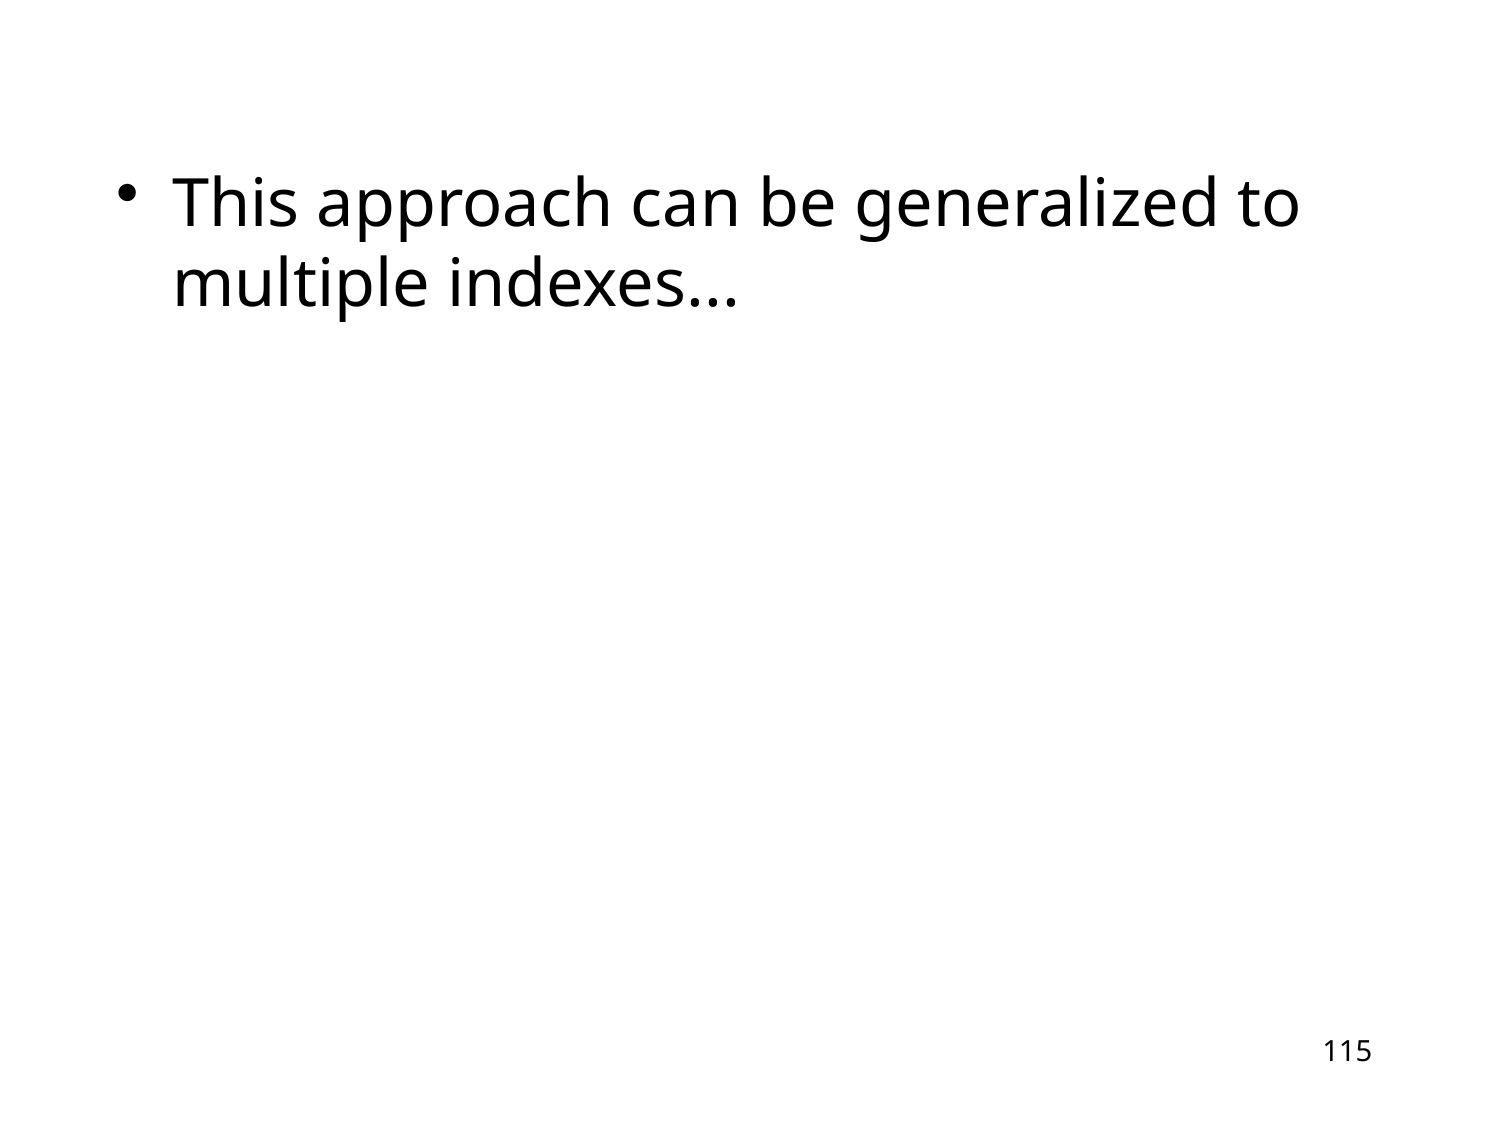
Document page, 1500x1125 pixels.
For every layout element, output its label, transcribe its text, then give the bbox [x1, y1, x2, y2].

list This approach can be generalized to multiple indexes... [101, 152, 1376, 353]
slide_number 115 [1074, 1024, 1388, 1101]
